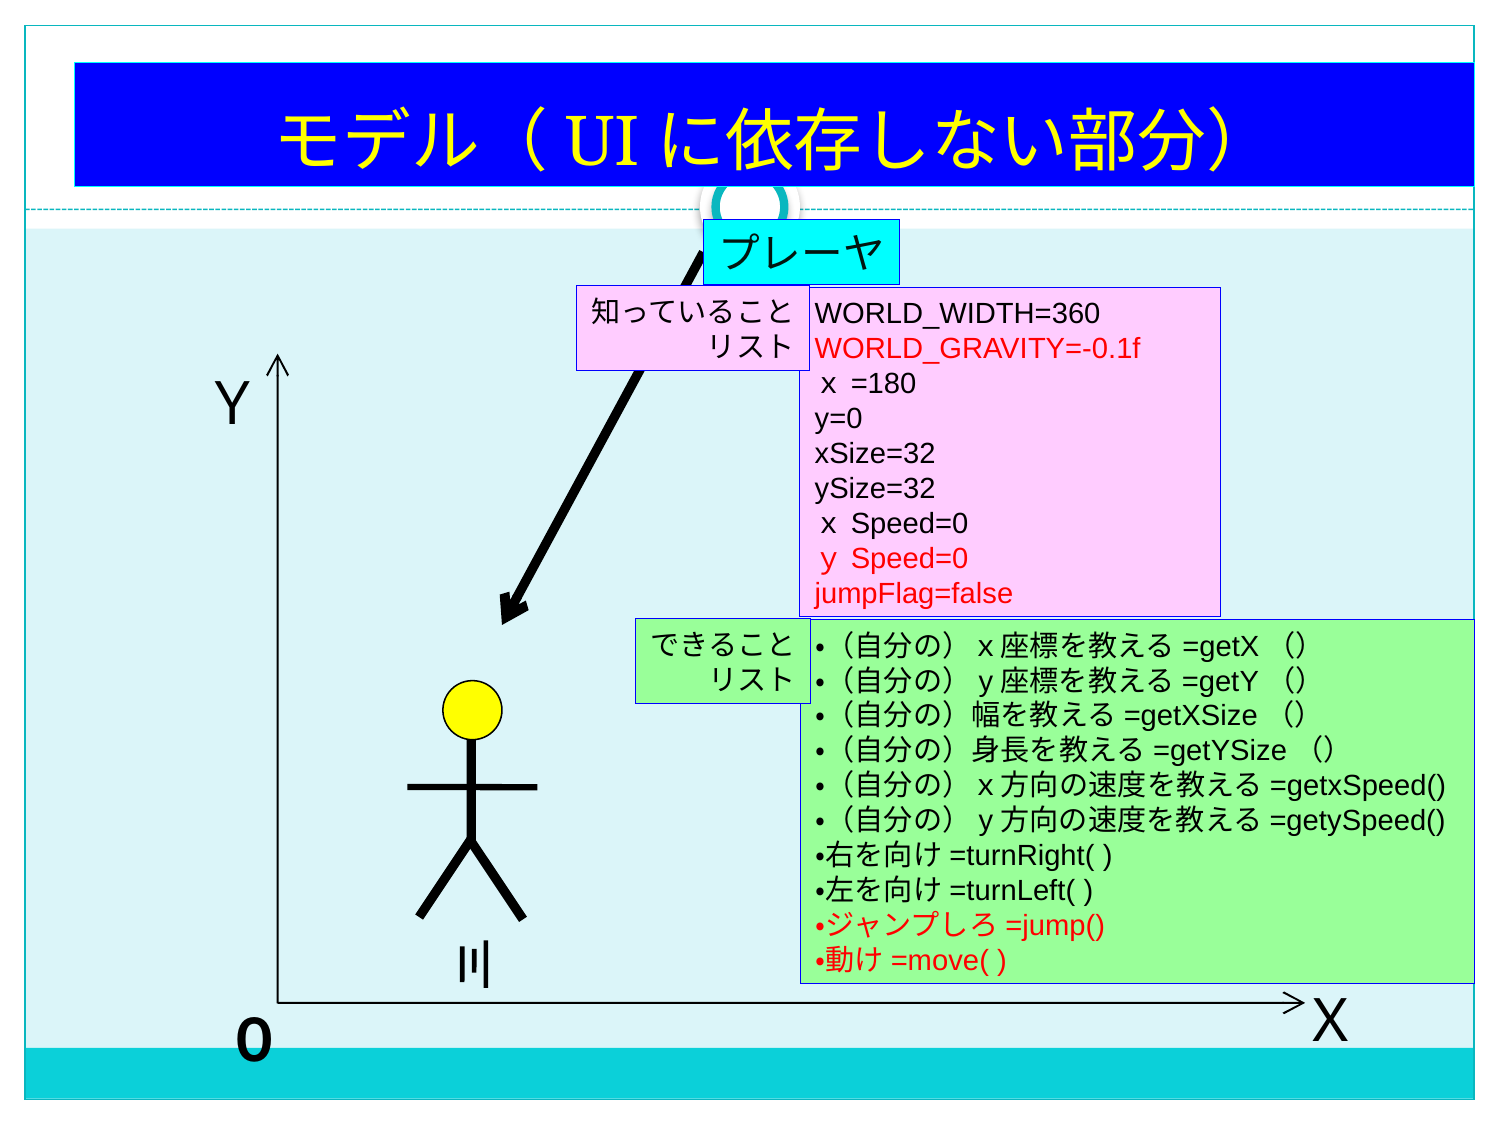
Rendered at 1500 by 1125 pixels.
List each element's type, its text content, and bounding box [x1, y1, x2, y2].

text_box [442, 680, 502, 740]
text_box WORLD_WIDTH=360 WORLD_GRAVITY=-0.1f ｘ=180 y=0 xSize=32 ySize=32 ｘSpeed=0 ｙSpeed=0 jumpFlag=false [799, 287, 1221, 617]
text_box できること リスト [635, 618, 811, 704]
text_box [275, 353, 289, 996]
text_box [501, 252, 710, 626]
text_box Ｘ [1286, 984, 1374, 1061]
text_box 知っていること リスト [714, 285, 810, 371]
text_box モデル（UIに依存しない部分） [74, 62, 1475, 187]
text_box プレーヤ [703, 219, 900, 285]
text_box ０ [210, 996, 299, 1081]
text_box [450, 952, 498, 977]
text_box Ｙ [189, 358, 277, 444]
text_box ・（自分の）ｘ座標を教える=getX（） ・（自分の）y座標を教える=getY（） ・（自分の）幅を教える=getXSize（） ・（自分の）身長を教える=getYSize（） ・（自分の）ｘ方向の速度を教える=getxSpeed() ・（自分の）y方向の速度を教える=getySpeed() ・右を向け=turnRight( ) ・左を向け=turnLeft( ) ・ジャンプしろ=jump() ・動け=move( ) [800, 619, 1475, 984]
